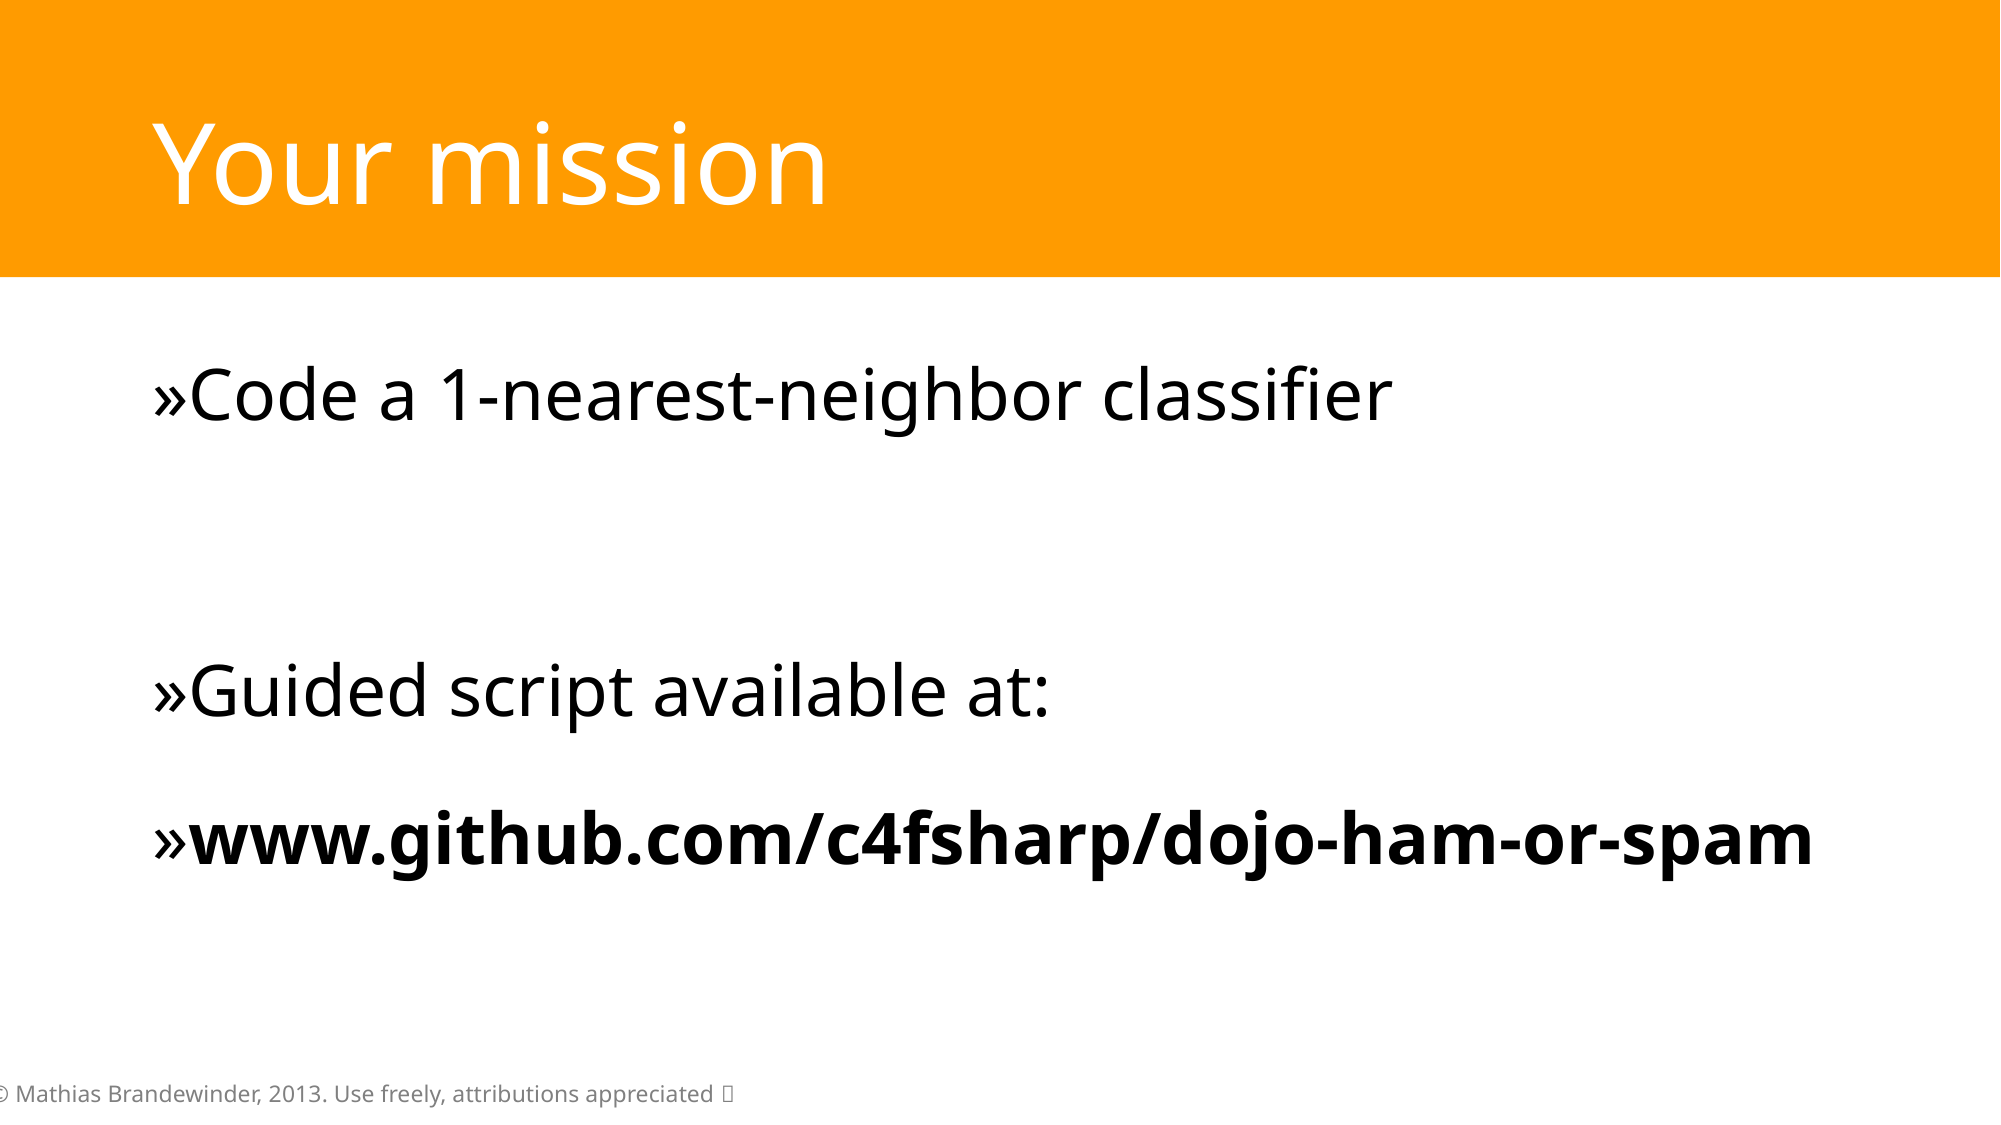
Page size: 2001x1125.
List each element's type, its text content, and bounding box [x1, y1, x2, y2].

list Code a 1-nearest-neighbor classifier Guided script available at: www.github.com/c4fsharp/dojo-ham-or-spam [137, 299, 1863, 1014]
title Your mission [137, 59, 1863, 278]
